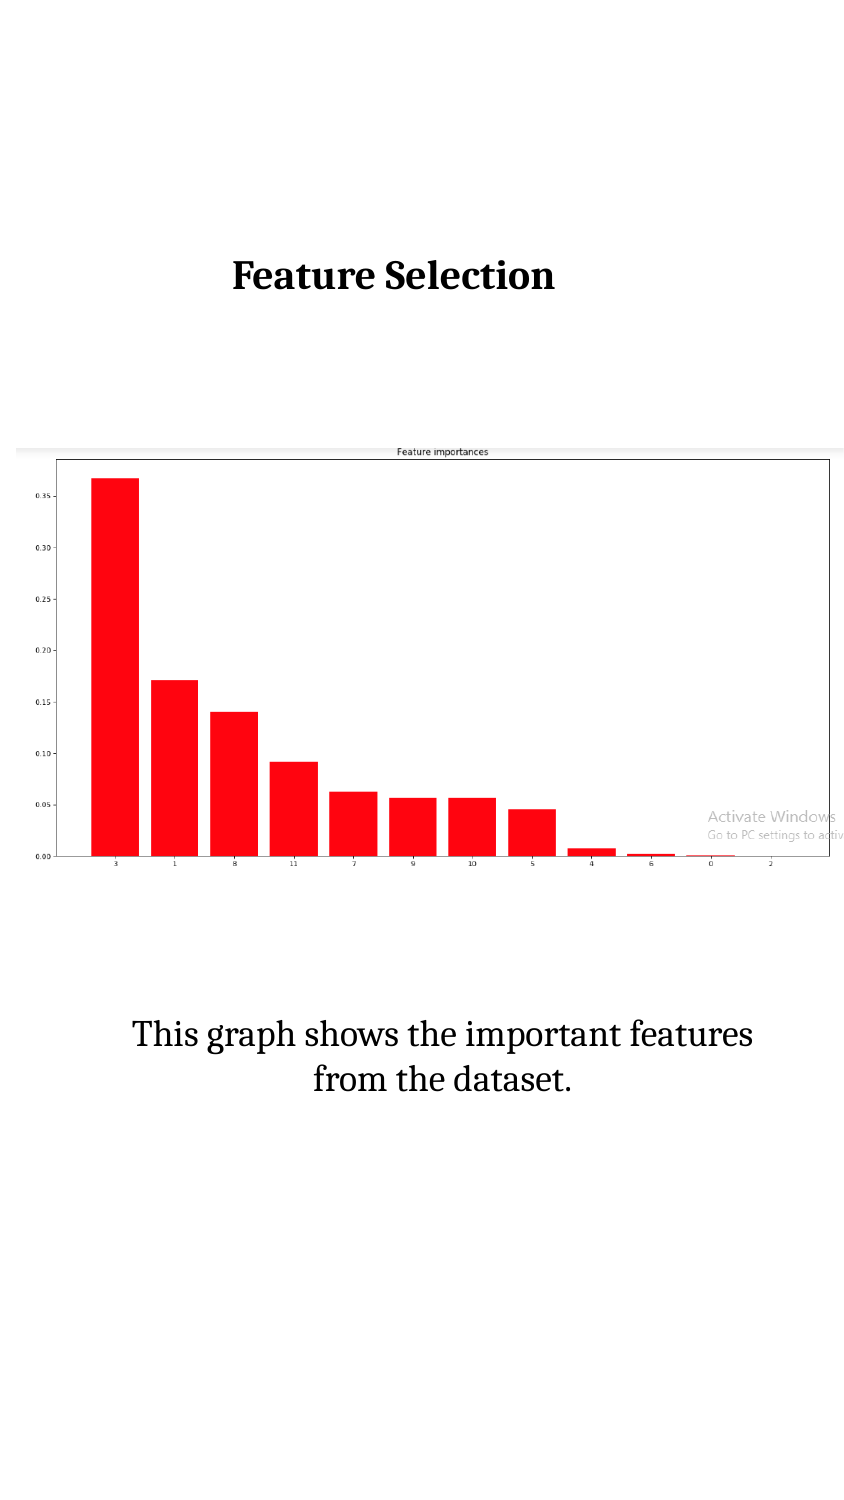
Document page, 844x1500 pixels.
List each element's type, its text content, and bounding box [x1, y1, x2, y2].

picture [15, 448, 844, 866]
text_box Feature Selection [65, 231, 723, 349]
text_box This graph shows the important features from the dataset. [86, 1000, 800, 1139]
